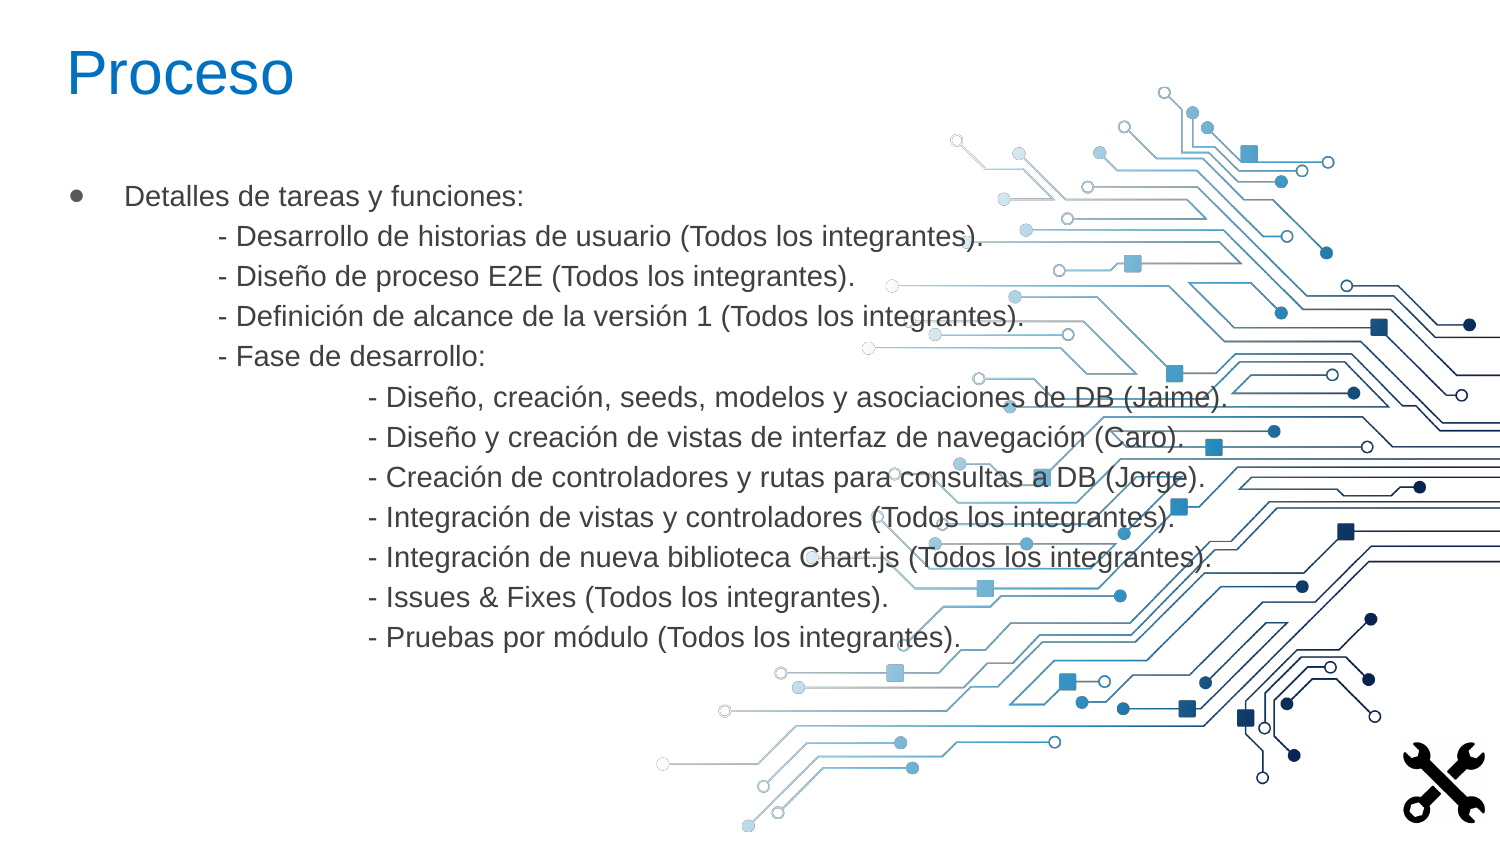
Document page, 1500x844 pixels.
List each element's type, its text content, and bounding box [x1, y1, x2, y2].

list Detalles de tareas y funciones: - Desarrollo de historias de usuario (Todos los integrantes). - Diseño de proceso E2E (Todos los integrantes). - Definición de alcance de la versión 1 (Todos los integrantes). - Fase de desarrollo: - Diseño, creación, seeds, modelos y asociaciones de DB (Jaime). - Diseño y creación de vistas de interfaz de navegación (Caro). - Creación de controladores y rutas para consultas a DB (Jorge). - Integración de vistas y controladores (Todos los integrantes). - Integración de nueva biblioteca Chart.js (Todos los integrantes). - Issues & Fixes (Todos los integrantes). - Pruebas por módulo (Todos los integrantes). [34, 121, 700, 683]
title Proceso [51, 16, 1449, 111]
picture [657, 37, 1500, 844]
